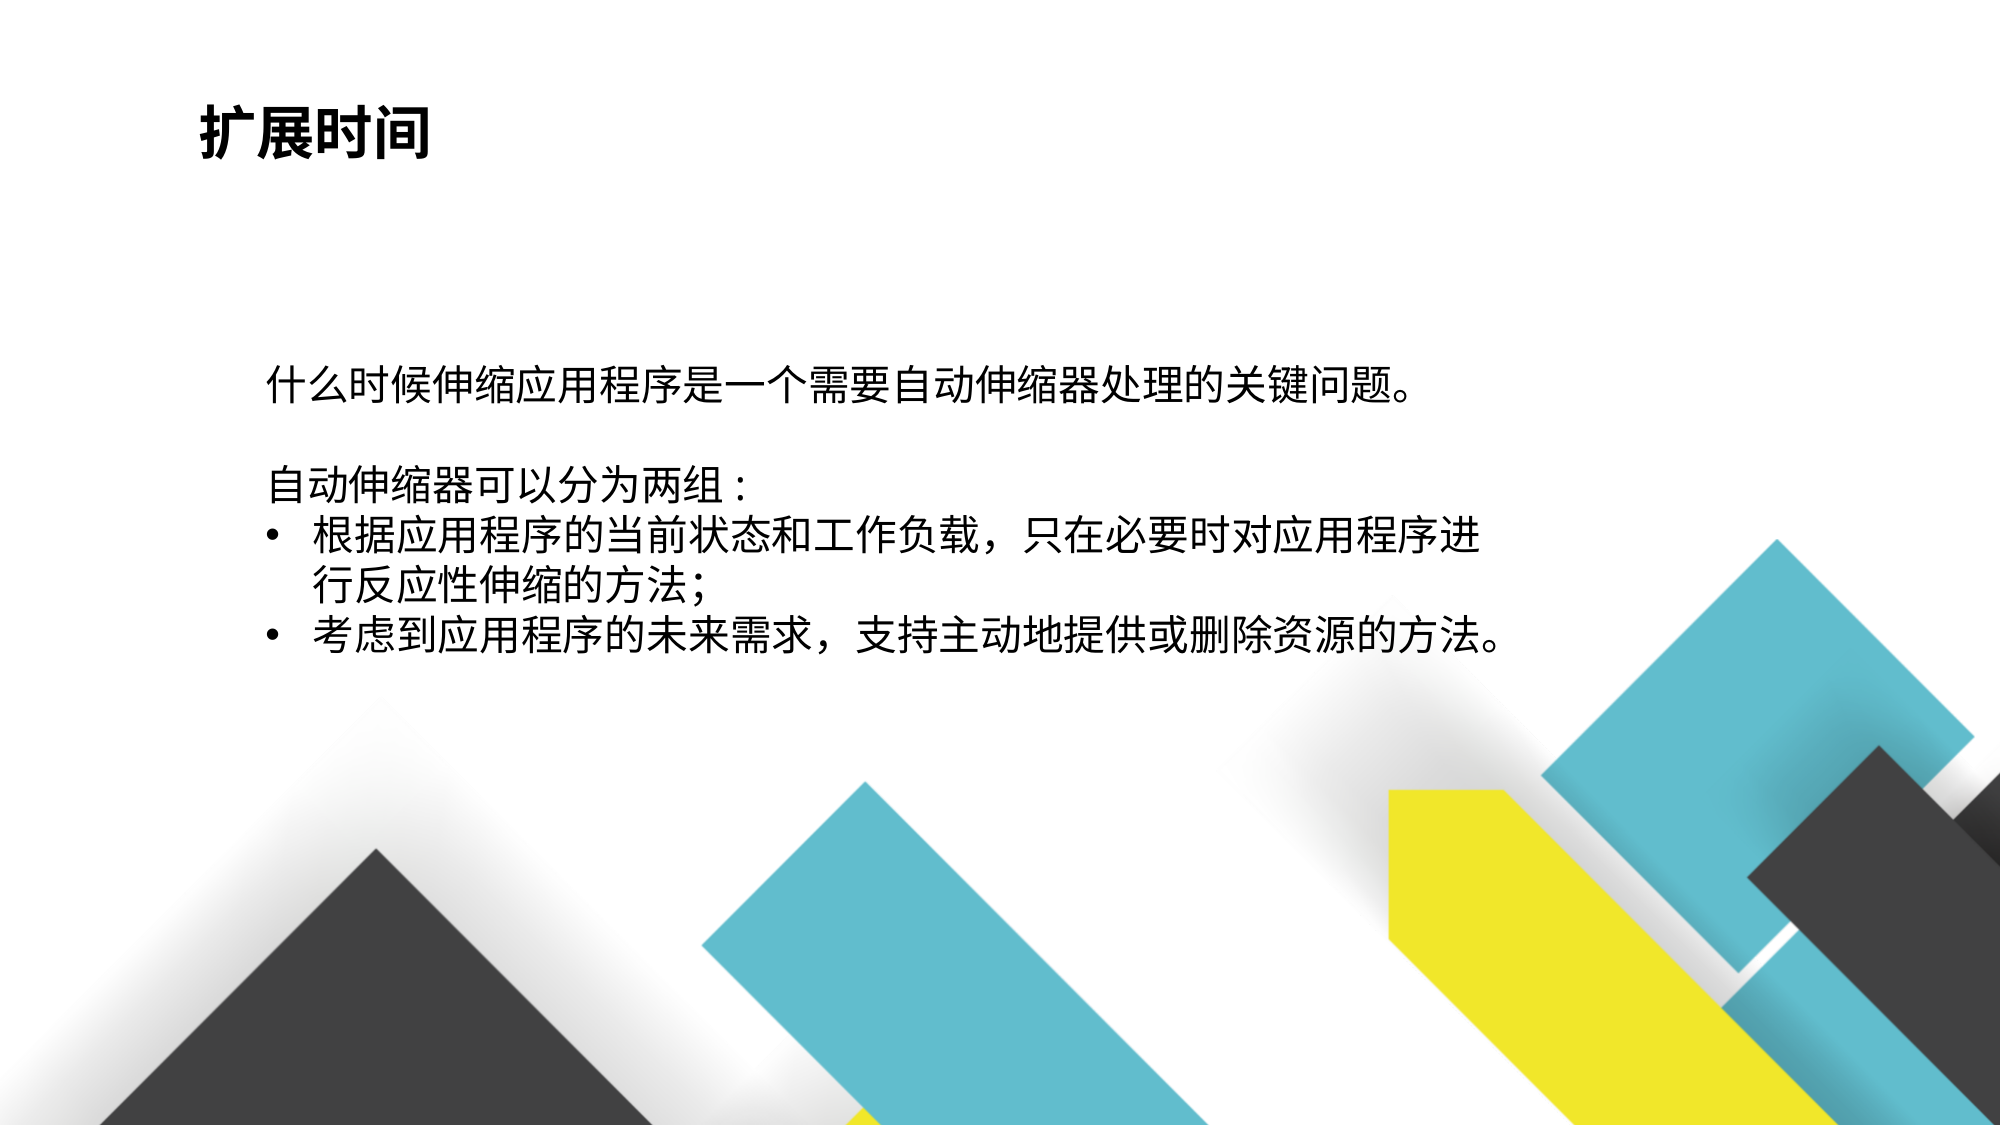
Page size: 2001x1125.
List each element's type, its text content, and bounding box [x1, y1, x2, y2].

text_box 什么时候伸缩应用程序是一个需要自动伸缩器处理的关键问题。 自动伸缩器可以分为两组: 根据应用程序的当前状态和工作负载，只在必要时对应用程序进行反应性伸缩的方法； 考虑到应用程序的未来需求，支持主动地提供或删除资源的方法。 [250, 351, 1503, 757]
text_box 扩展时间 [183, 88, 889, 174]
picture [0, 539, 2000, 1125]
